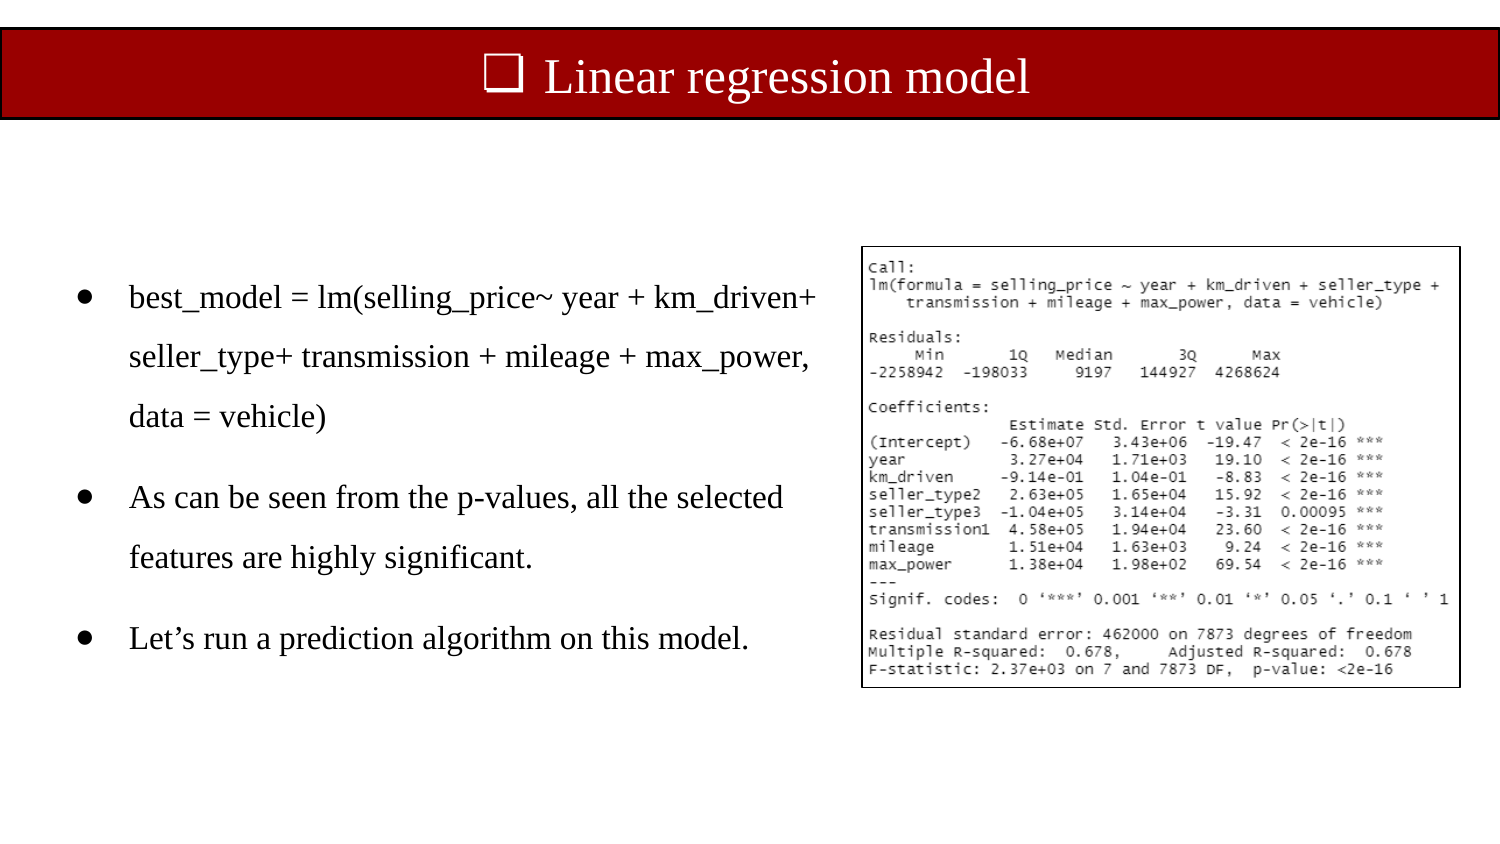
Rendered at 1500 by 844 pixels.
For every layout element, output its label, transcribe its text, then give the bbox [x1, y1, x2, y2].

text_box Linear regression model [0, 28, 1500, 119]
list best_model = lm(selling_price~ year + km_driven+ seller_type+ transmission + mileage + max_power, data = vehicle) As can be seen from the p-values, all the selected features are highly significant. Let’s run a prediction algorithm on this model. [39, 247, 846, 551]
picture [862, 247, 1460, 687]
